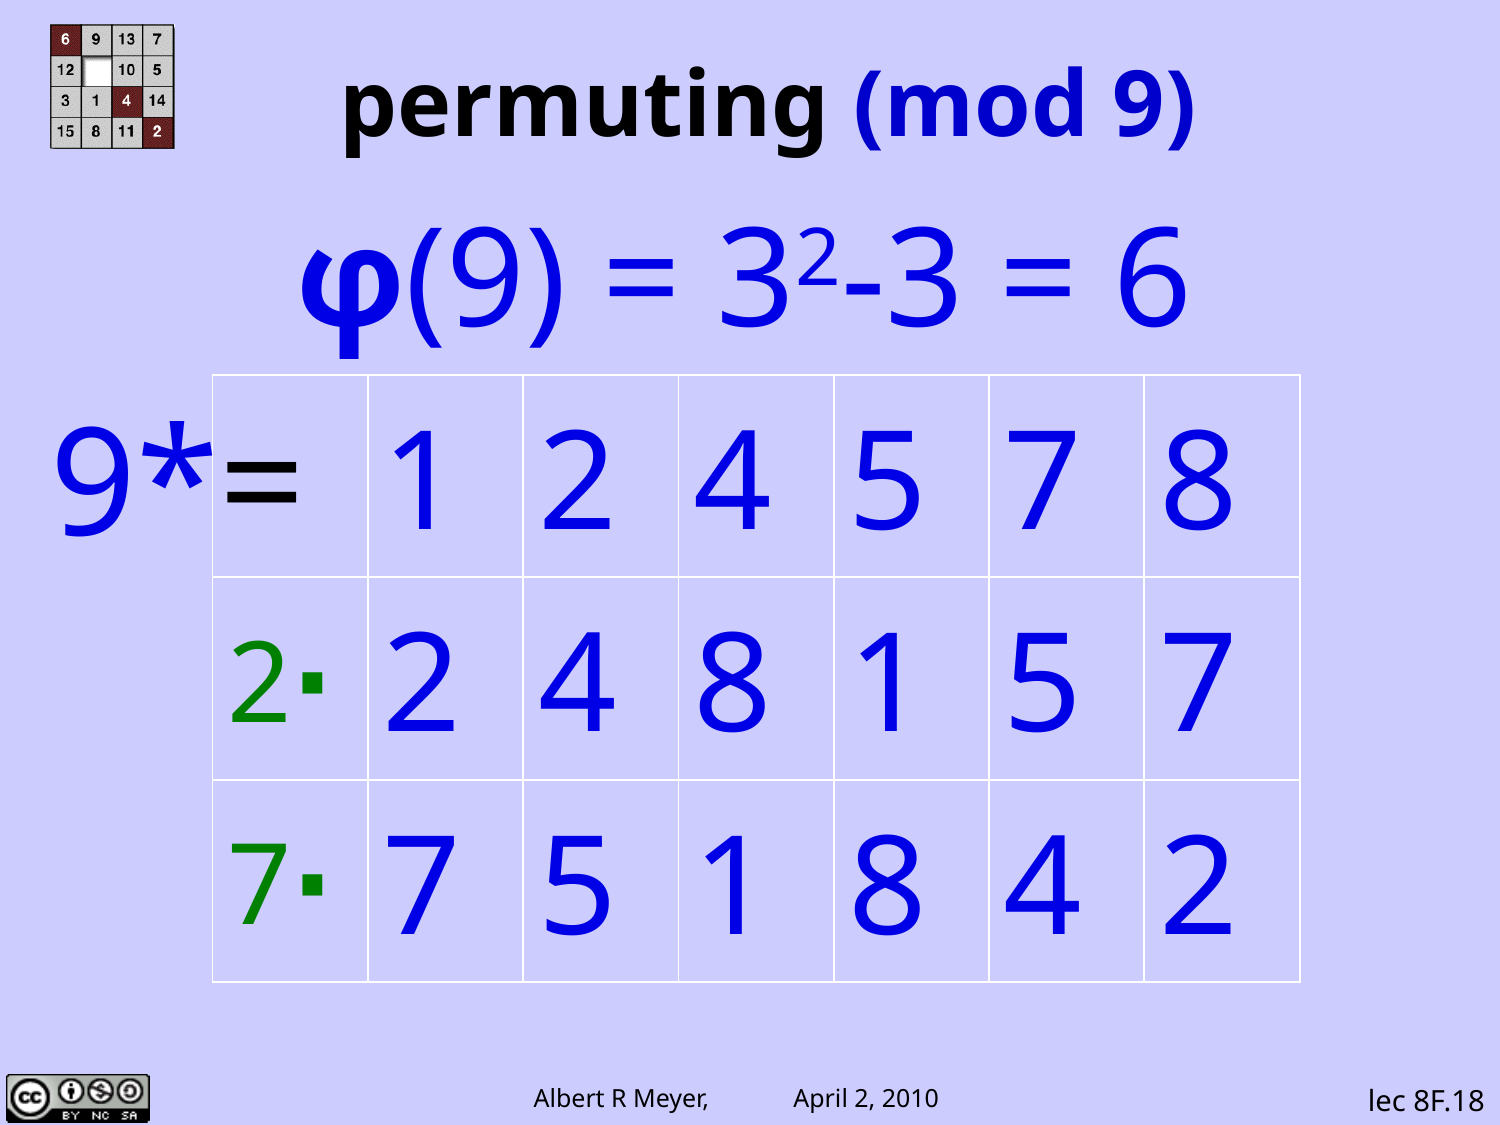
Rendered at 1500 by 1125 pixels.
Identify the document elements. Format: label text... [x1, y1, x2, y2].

table_cell 2⋅ [213, 578, 367, 779]
table_header 8 [1145, 376, 1299, 576]
text_box permuting (mod 9) [324, 0, 1238, 200]
table_cell 5 [524, 781, 678, 981]
table_cell 1 [679, 781, 833, 981]
table_header 1 [369, 376, 522, 576]
picture [50, 24, 175, 149]
slide_number lec 8F.18 [1062, 1074, 1500, 1125]
table_cell 7 [1145, 578, 1299, 779]
table_cell 4 [524, 578, 678, 779]
table_header [213, 376, 367, 576]
table_cell 7 [369, 781, 522, 981]
table_cell 4 [990, 781, 1143, 981]
picture [6, 1074, 150, 1123]
table_cell 1 [835, 578, 988, 779]
table_cell 5 [990, 578, 1143, 779]
table_cell 2 [1145, 781, 1299, 981]
text_box φ(9) = 32-3 = 6 [281, 182, 1209, 362]
table_header 2 [524, 376, 678, 576]
text_box 9*= [35, 378, 320, 573]
table_cell 2 [369, 578, 522, 779]
table_header 7 [990, 376, 1143, 576]
table_cell 7⋅ [213, 781, 367, 981]
table_header 4 [679, 376, 833, 576]
table_cell 8 [679, 578, 833, 779]
table_header 5 [835, 376, 988, 576]
table_cell 8 [835, 781, 988, 981]
